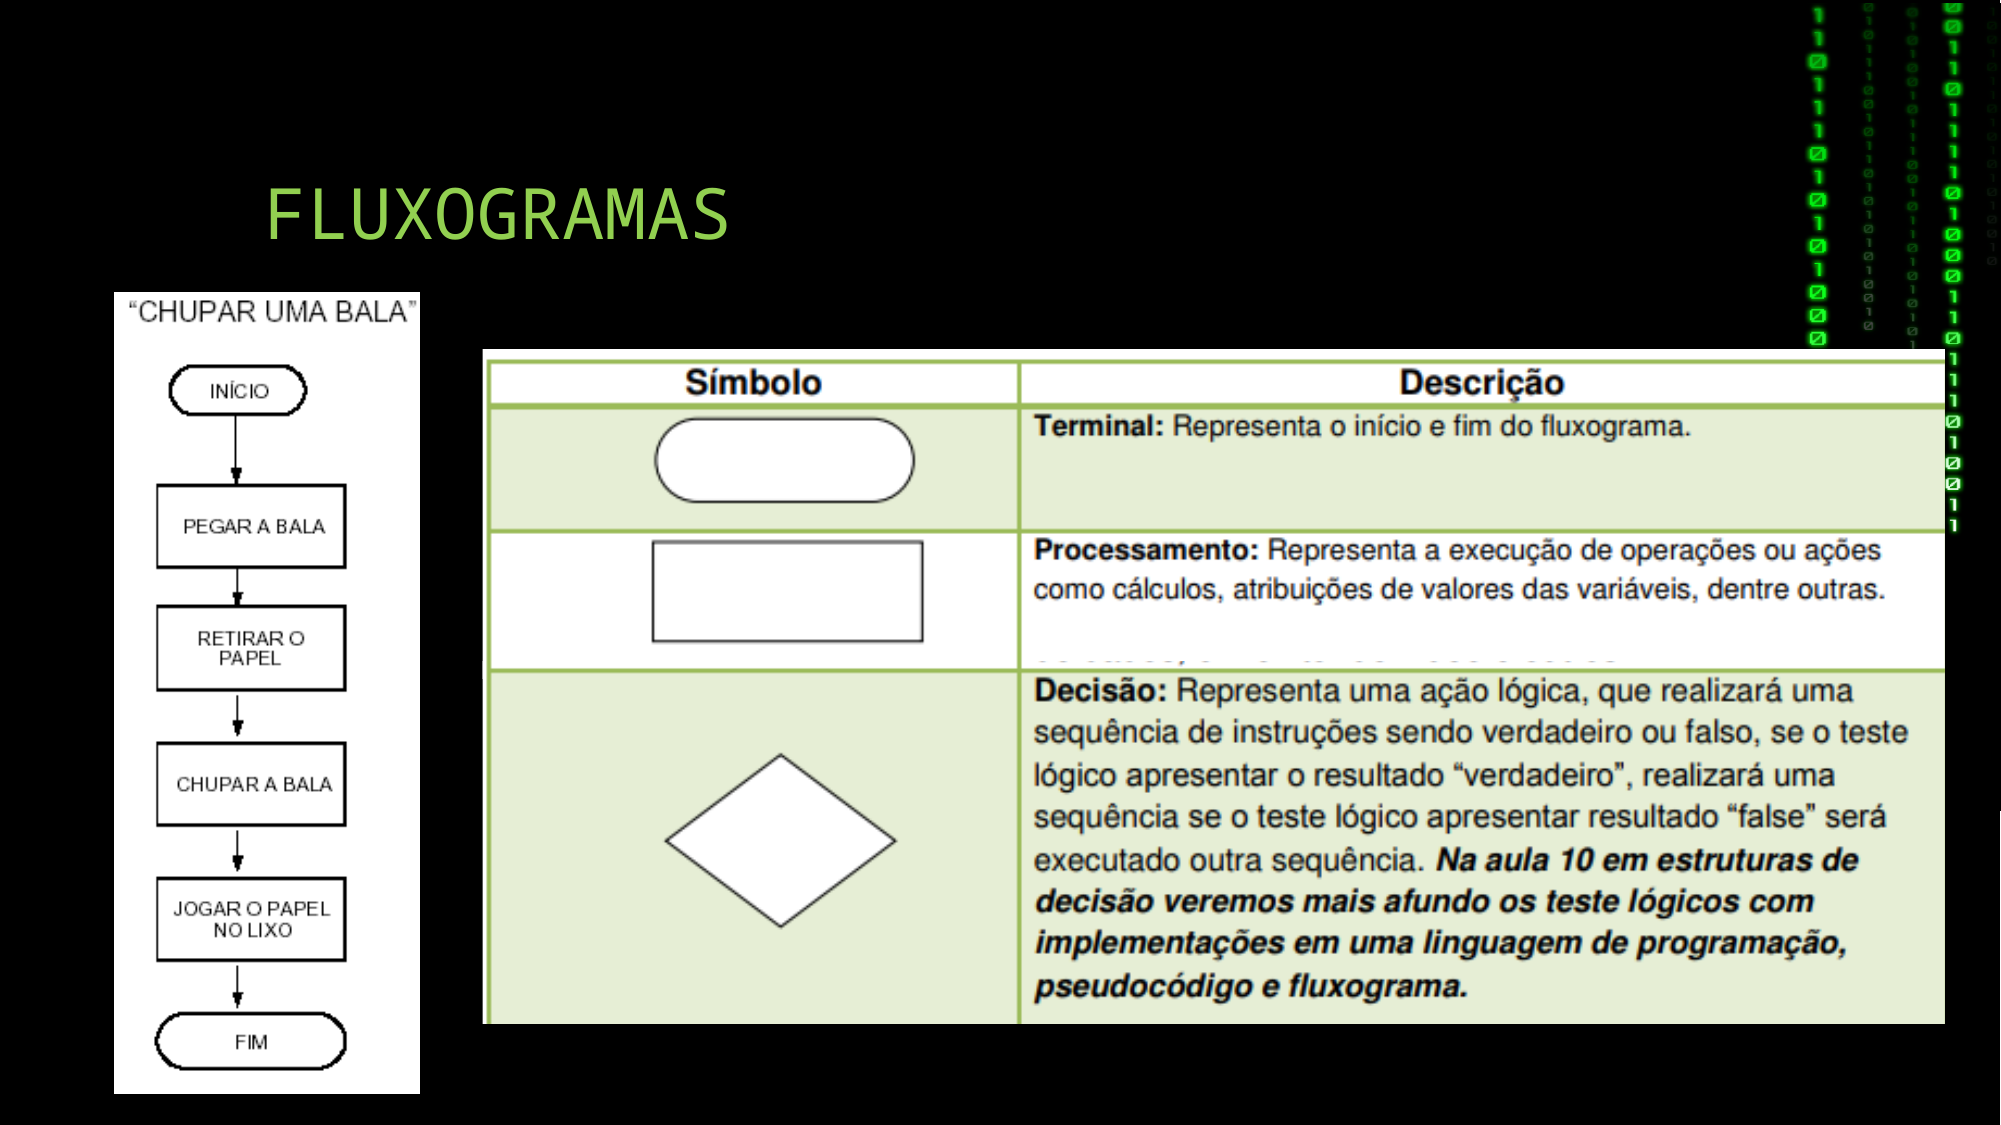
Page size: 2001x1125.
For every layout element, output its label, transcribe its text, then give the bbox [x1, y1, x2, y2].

title FLUXOGRAMAS [249, 75, 1750, 263]
picture [482, 3, 2001, 1024]
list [114, 292, 420, 1094]
